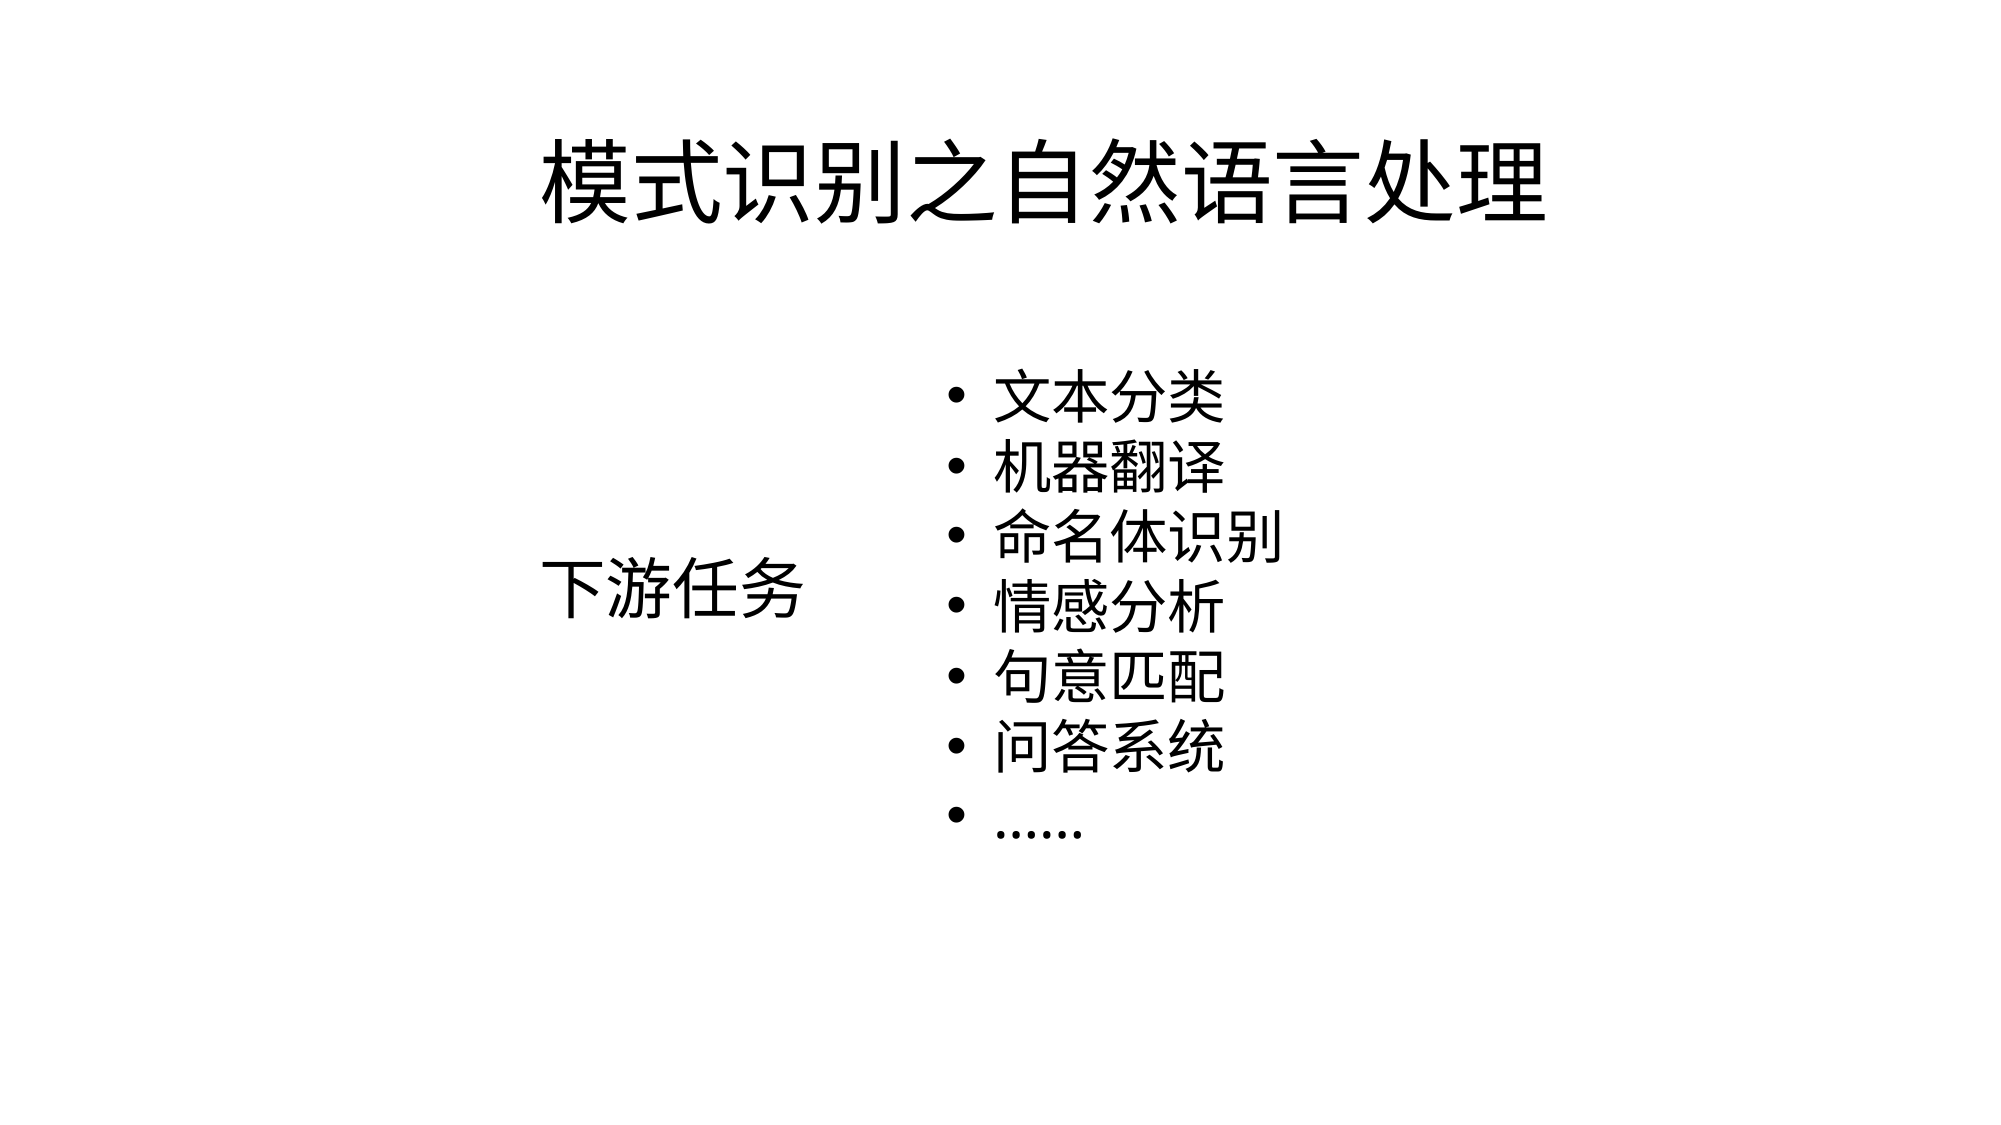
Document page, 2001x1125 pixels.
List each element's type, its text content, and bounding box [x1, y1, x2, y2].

text_box 文本分类 机器翻译 命名体识别 情感分析 句意匹配 问答系统 …… [931, 352, 1929, 858]
text_box 下游任务 [524, 539, 852, 635]
title 模式识别之自然语言处理 [524, 77, 1599, 296]
